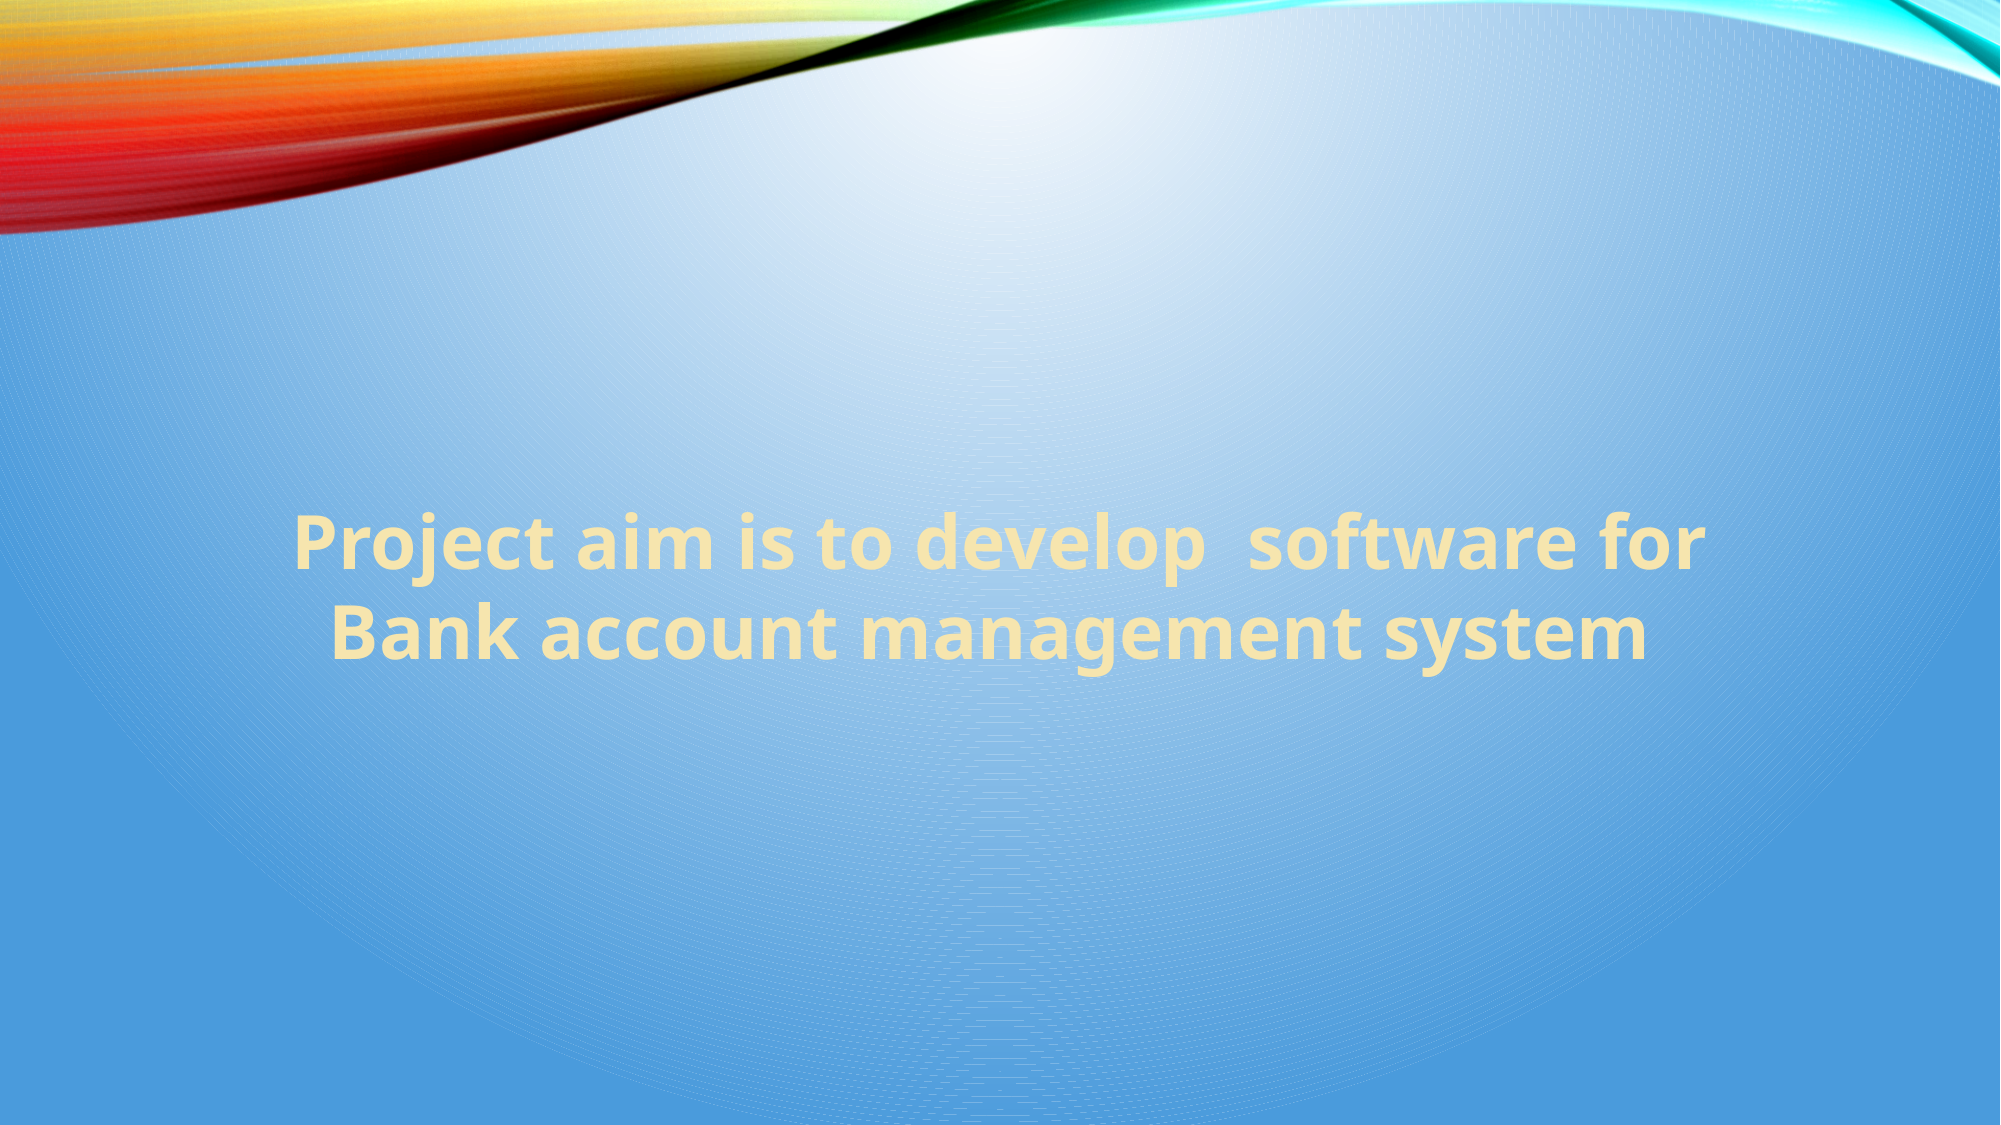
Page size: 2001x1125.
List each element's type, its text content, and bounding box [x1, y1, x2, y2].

picture [0, 0, 2000, 237]
text_box Project aim is to develop software for Bank account management system [276, 486, 1724, 682]
